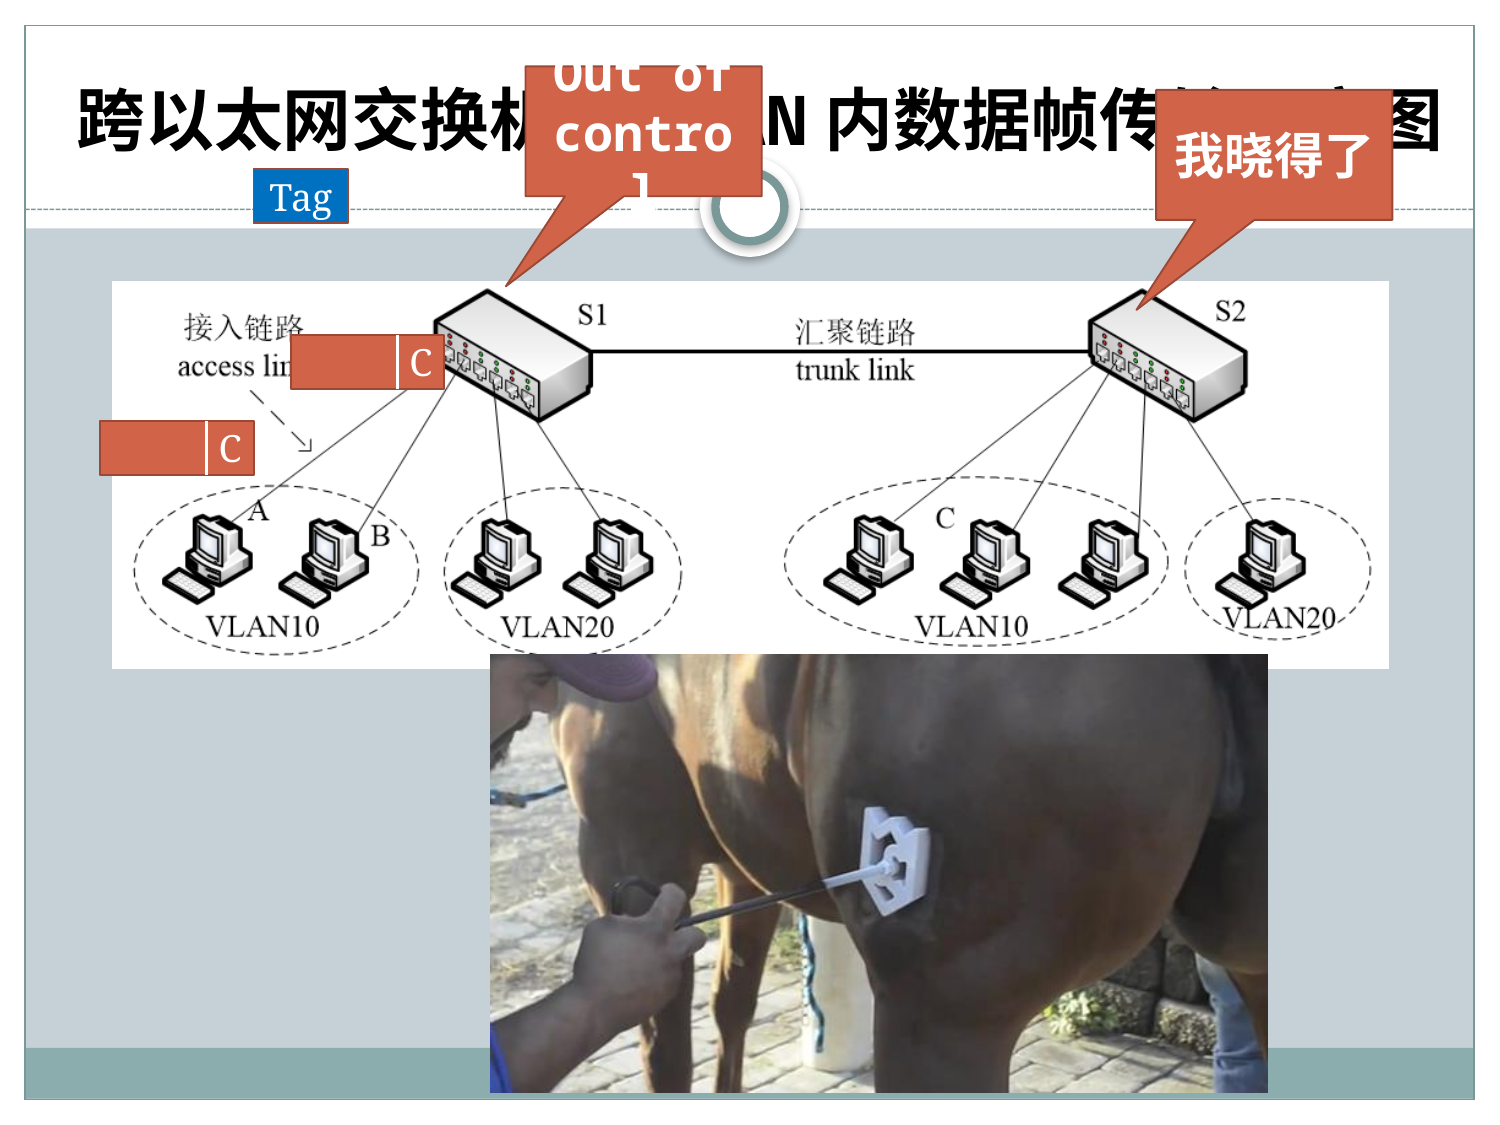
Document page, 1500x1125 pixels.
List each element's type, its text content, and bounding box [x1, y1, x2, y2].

text_box 我晓得了 [1155, 88, 1394, 278]
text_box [290, 331, 454, 393]
title 跨以太网交换机的VLAN内数据帧传输示意图 [61, 42, 1462, 167]
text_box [100, 417, 264, 479]
text_box Out of control [510, 65, 763, 278]
picture [112, 281, 1389, 1093]
text_box Tag [253, 168, 349, 224]
